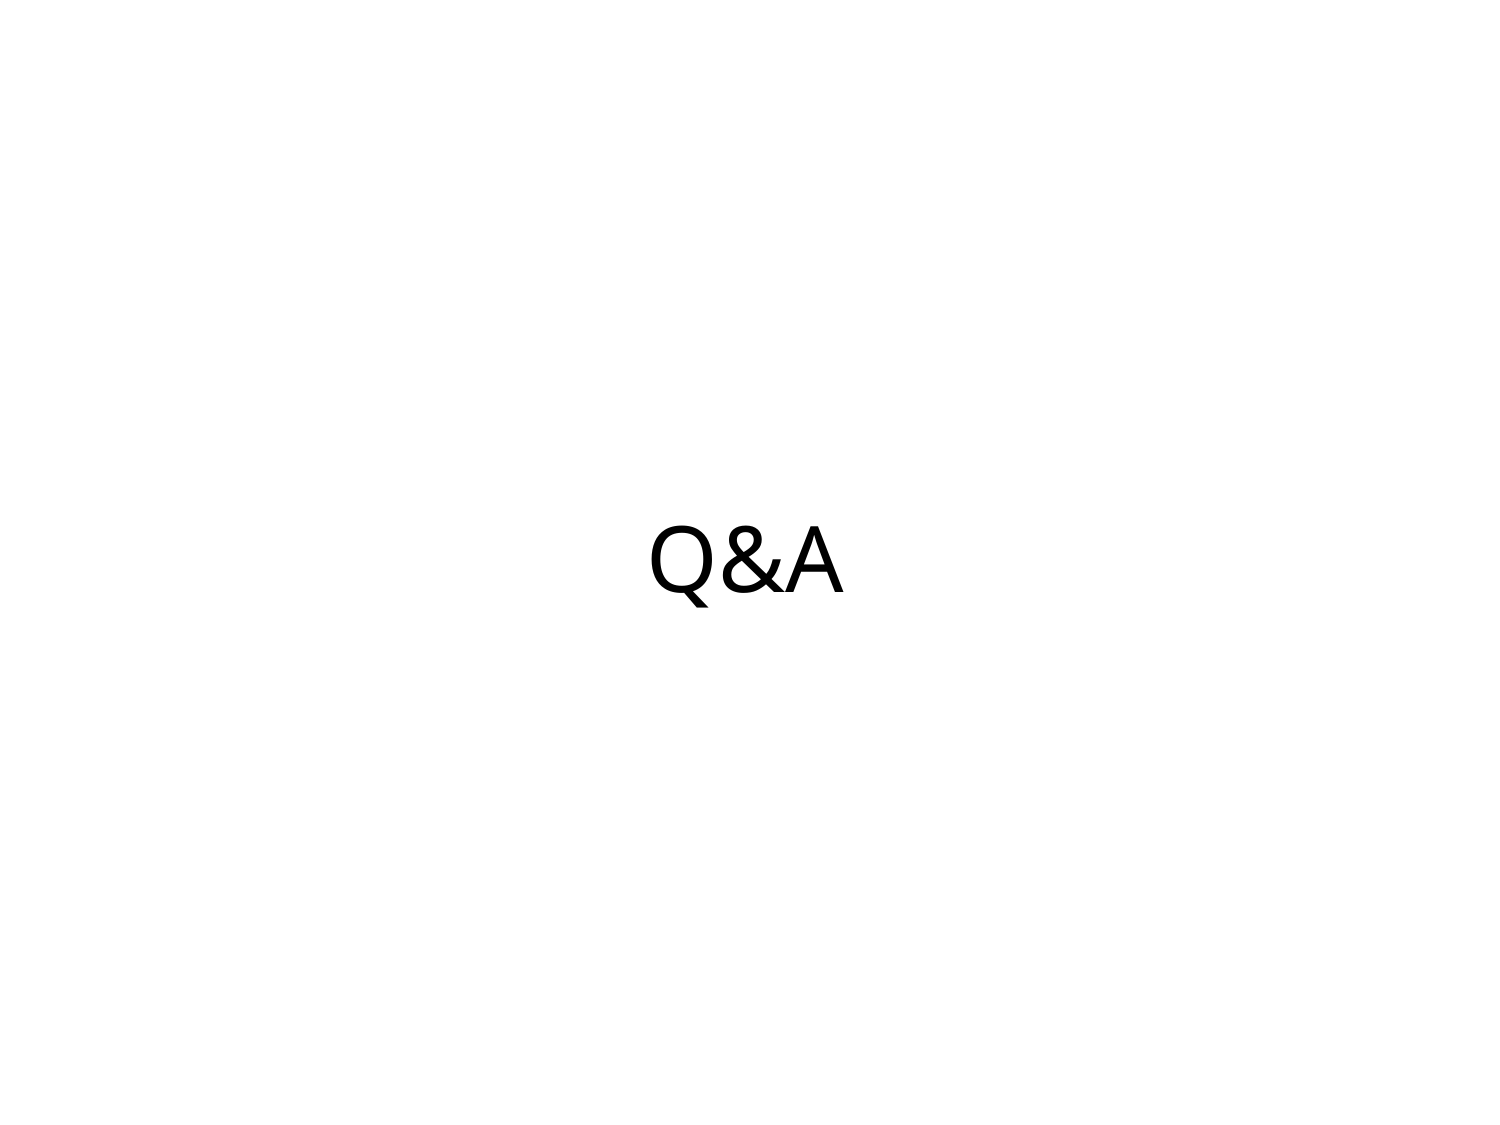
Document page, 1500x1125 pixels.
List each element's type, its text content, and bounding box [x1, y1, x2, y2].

title Q&A [631, 453, 869, 672]
